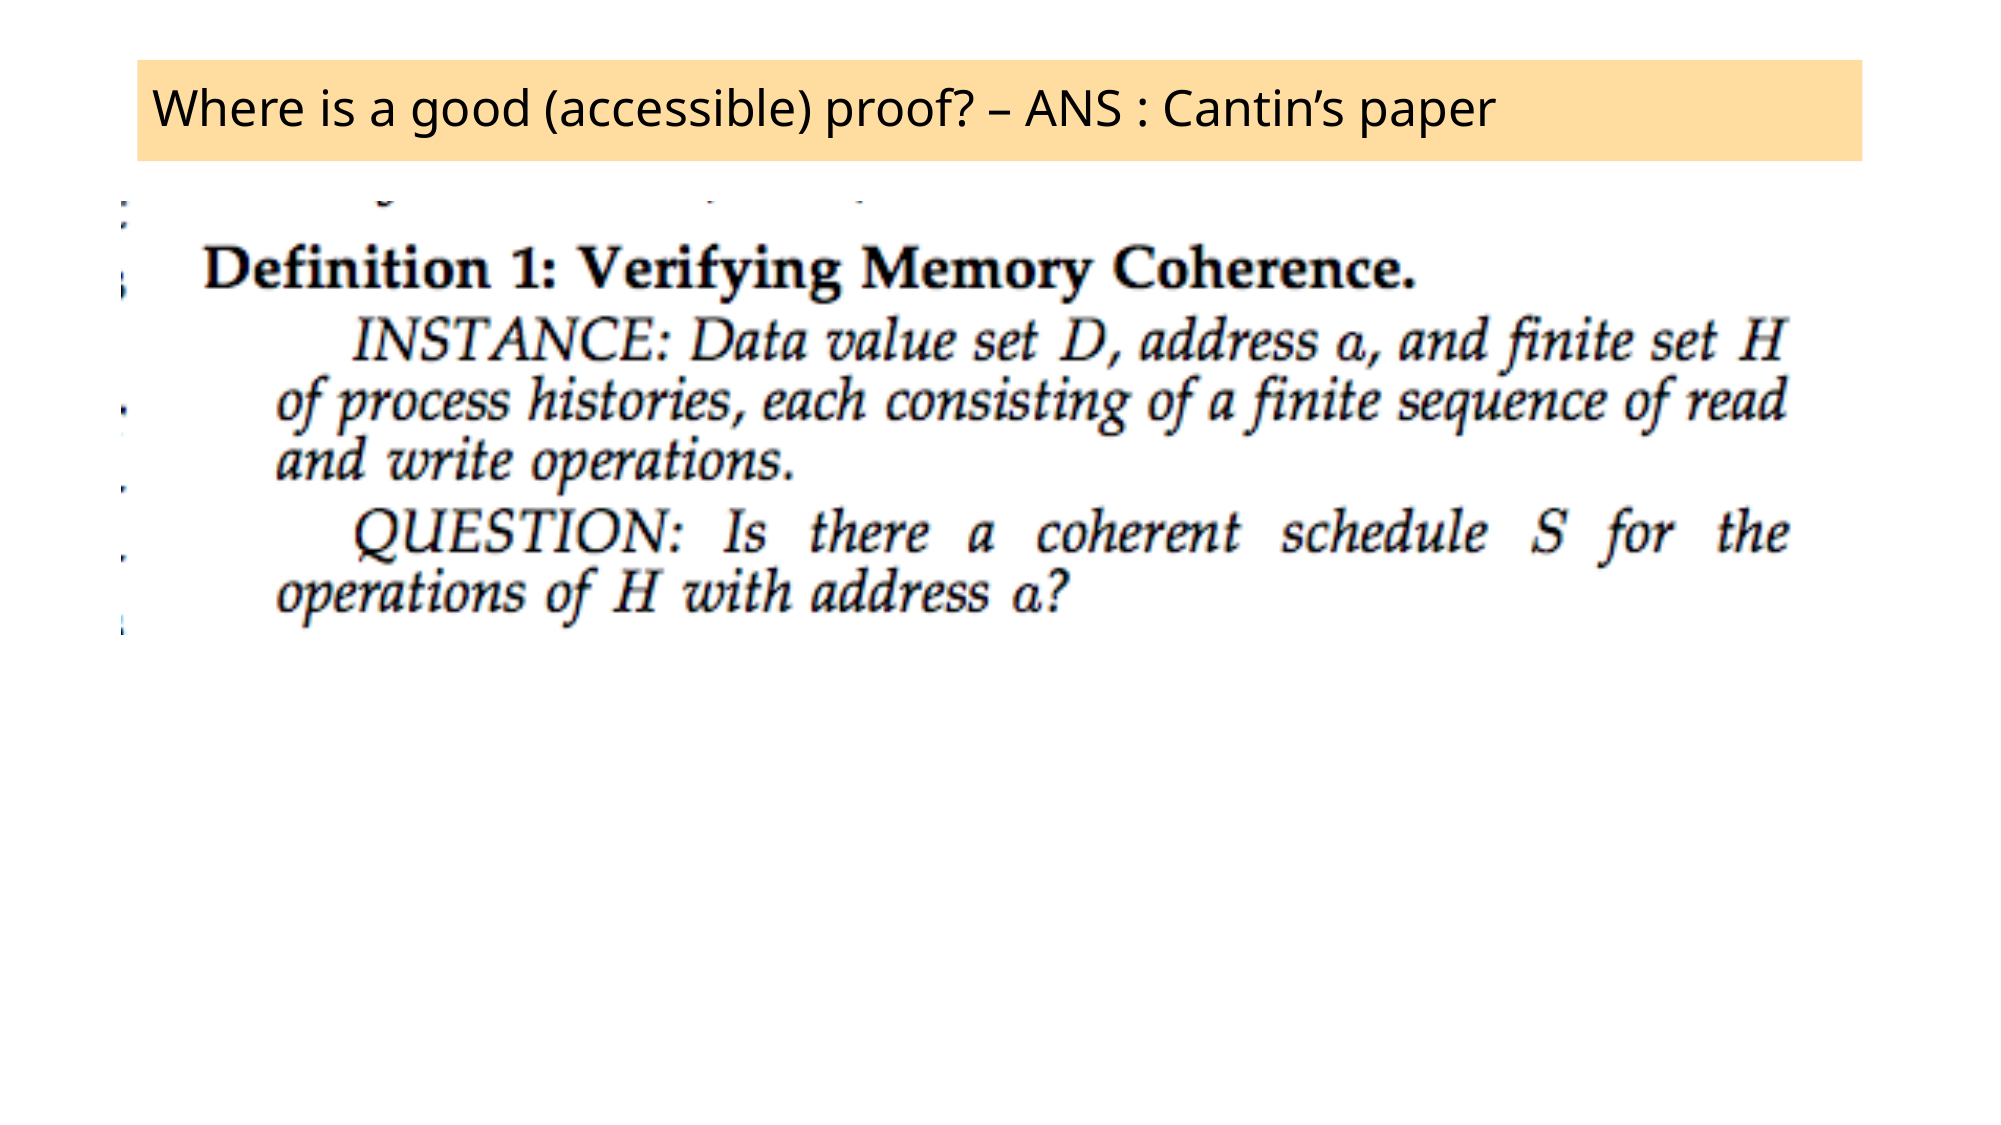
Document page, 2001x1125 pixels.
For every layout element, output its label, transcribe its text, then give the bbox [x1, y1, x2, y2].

title Where is a good (accessible) proof? – ANS : Cantin’s paper [137, 59, 1863, 162]
picture [121, 201, 1860, 635]
